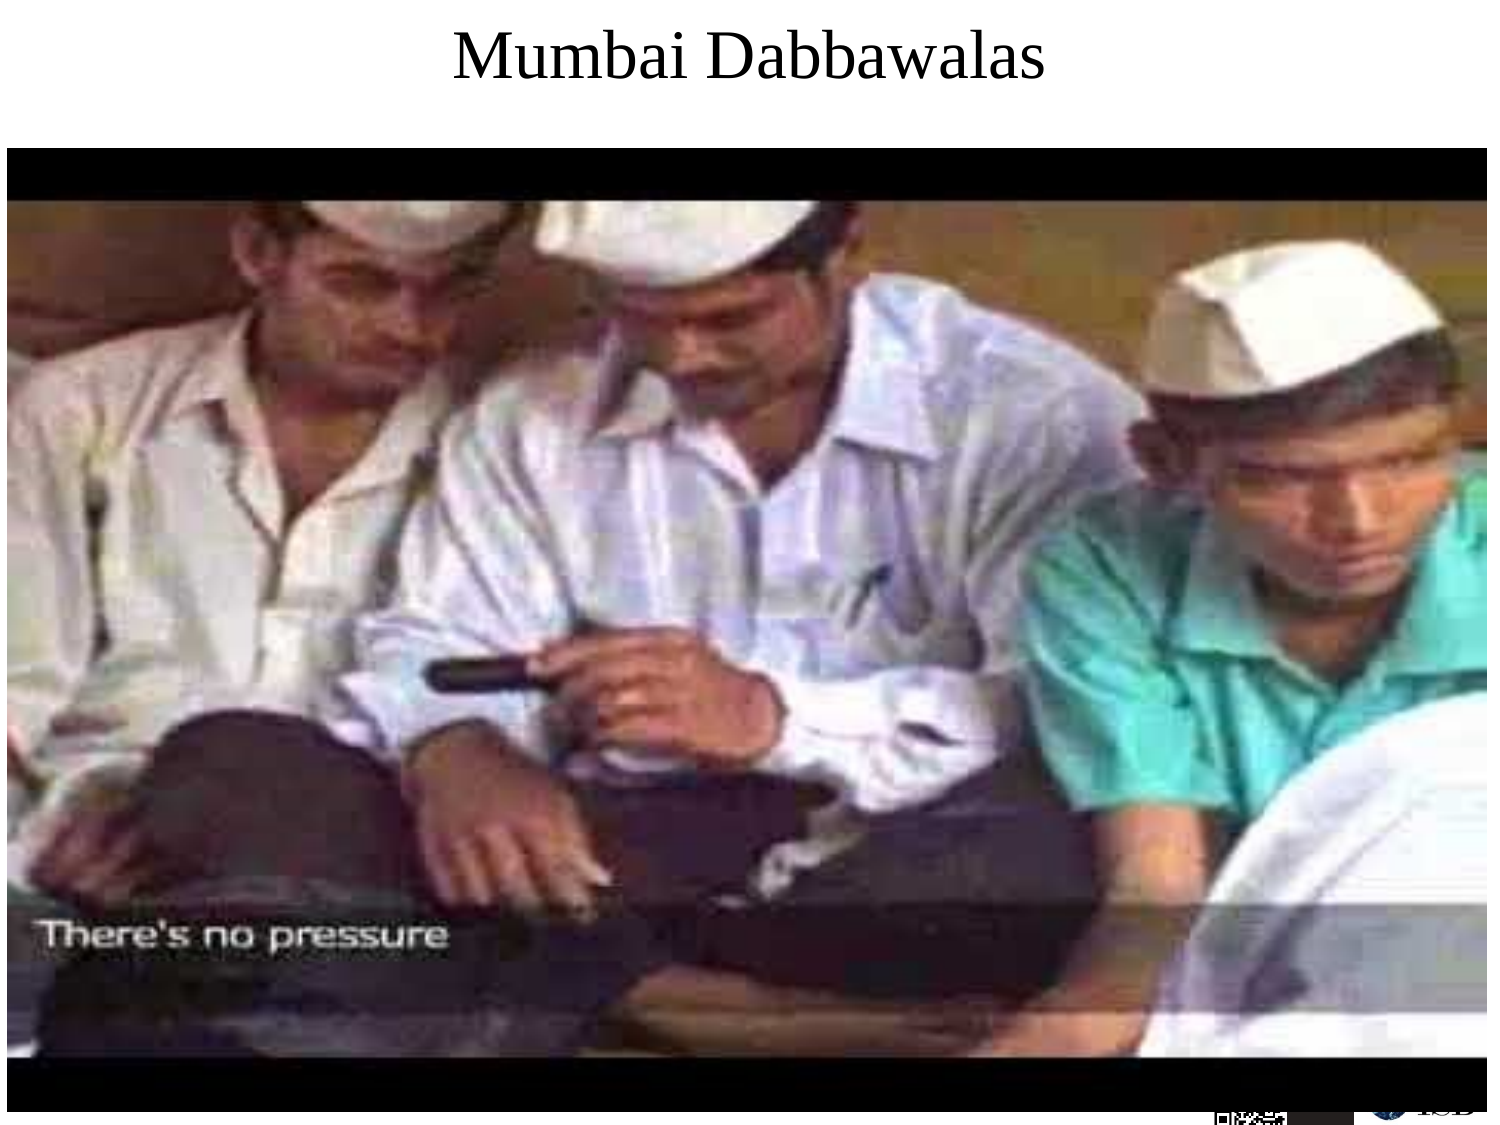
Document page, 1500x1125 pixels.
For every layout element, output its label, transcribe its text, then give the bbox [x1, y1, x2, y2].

picture [1212, 1113, 1475, 1125]
title Mumbai Dabbawalas [112, 1, 1388, 100]
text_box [6, 147, 1488, 1113]
